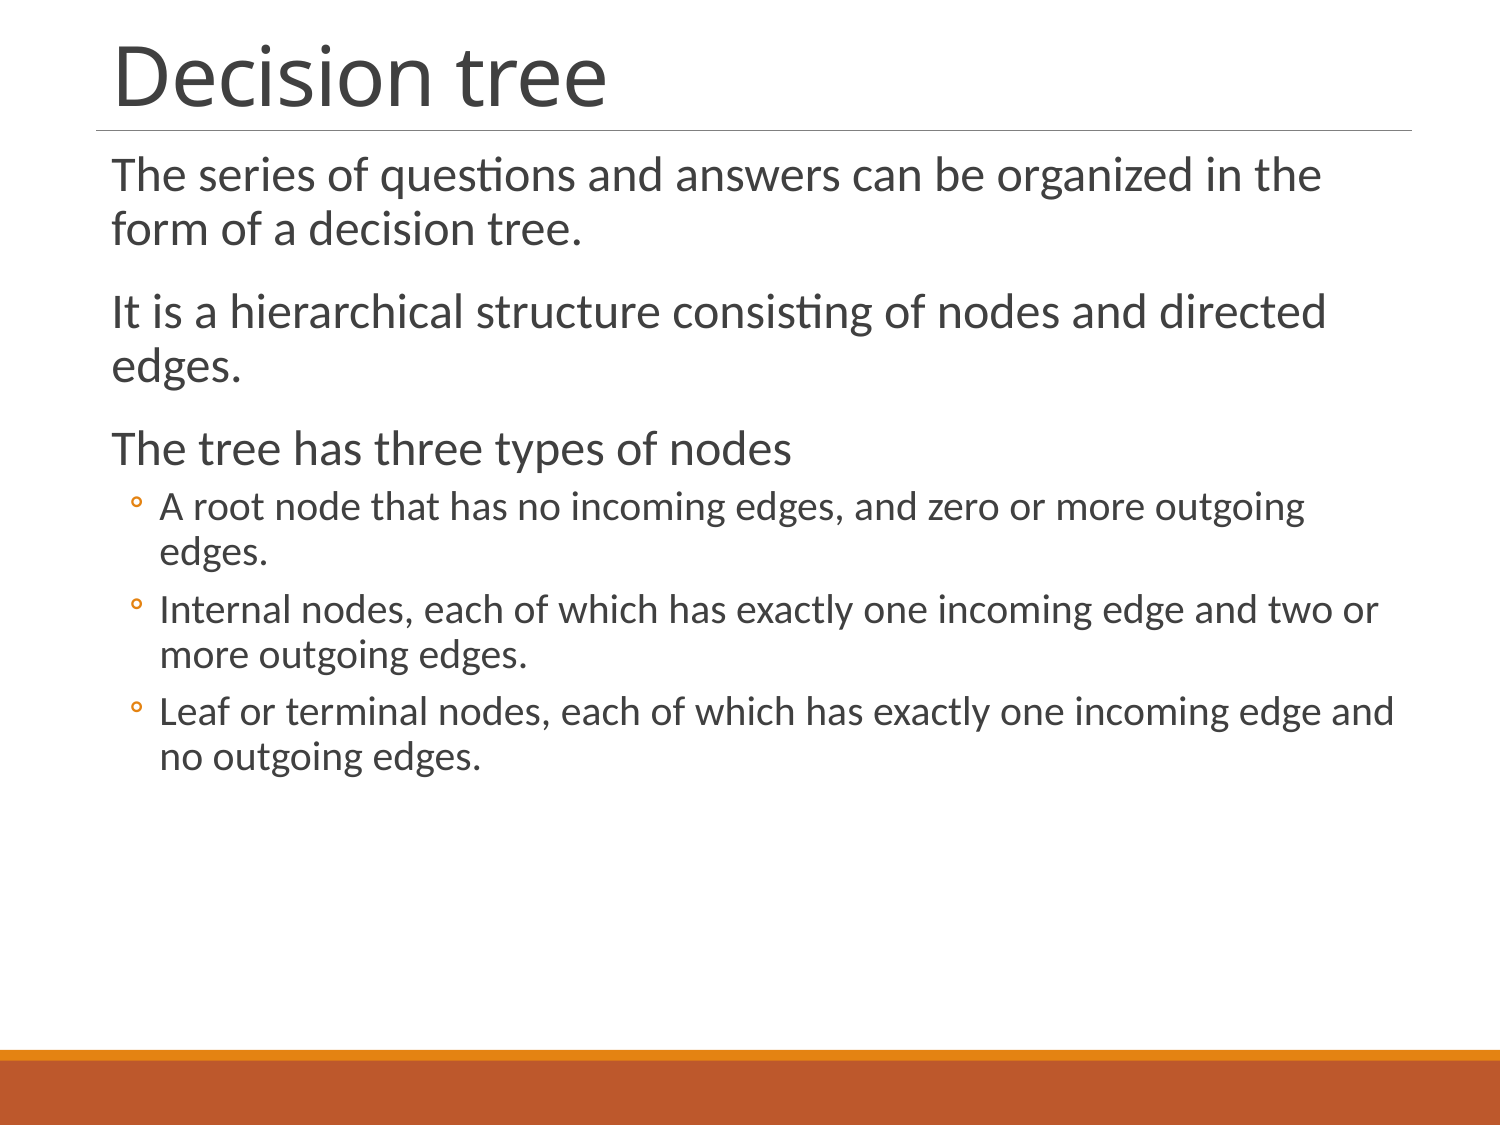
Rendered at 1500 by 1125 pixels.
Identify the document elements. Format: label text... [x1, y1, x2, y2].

title Decision tree [96, 19, 1413, 131]
list The series of questions and answers can be organized in the form of a decision tree. It is a hierarchical structure consisting of nodes and directed edges. The tree has three types of nodes A root node that has no incoming edges, and zero or more outgoing edges. Internal nodes, each of which has exactly one incoming edge and two or more outgoing edges. Leaf or terminal nodes, each of which has exactly one incoming edge and no outgoing edges. [96, 140, 1413, 1034]
